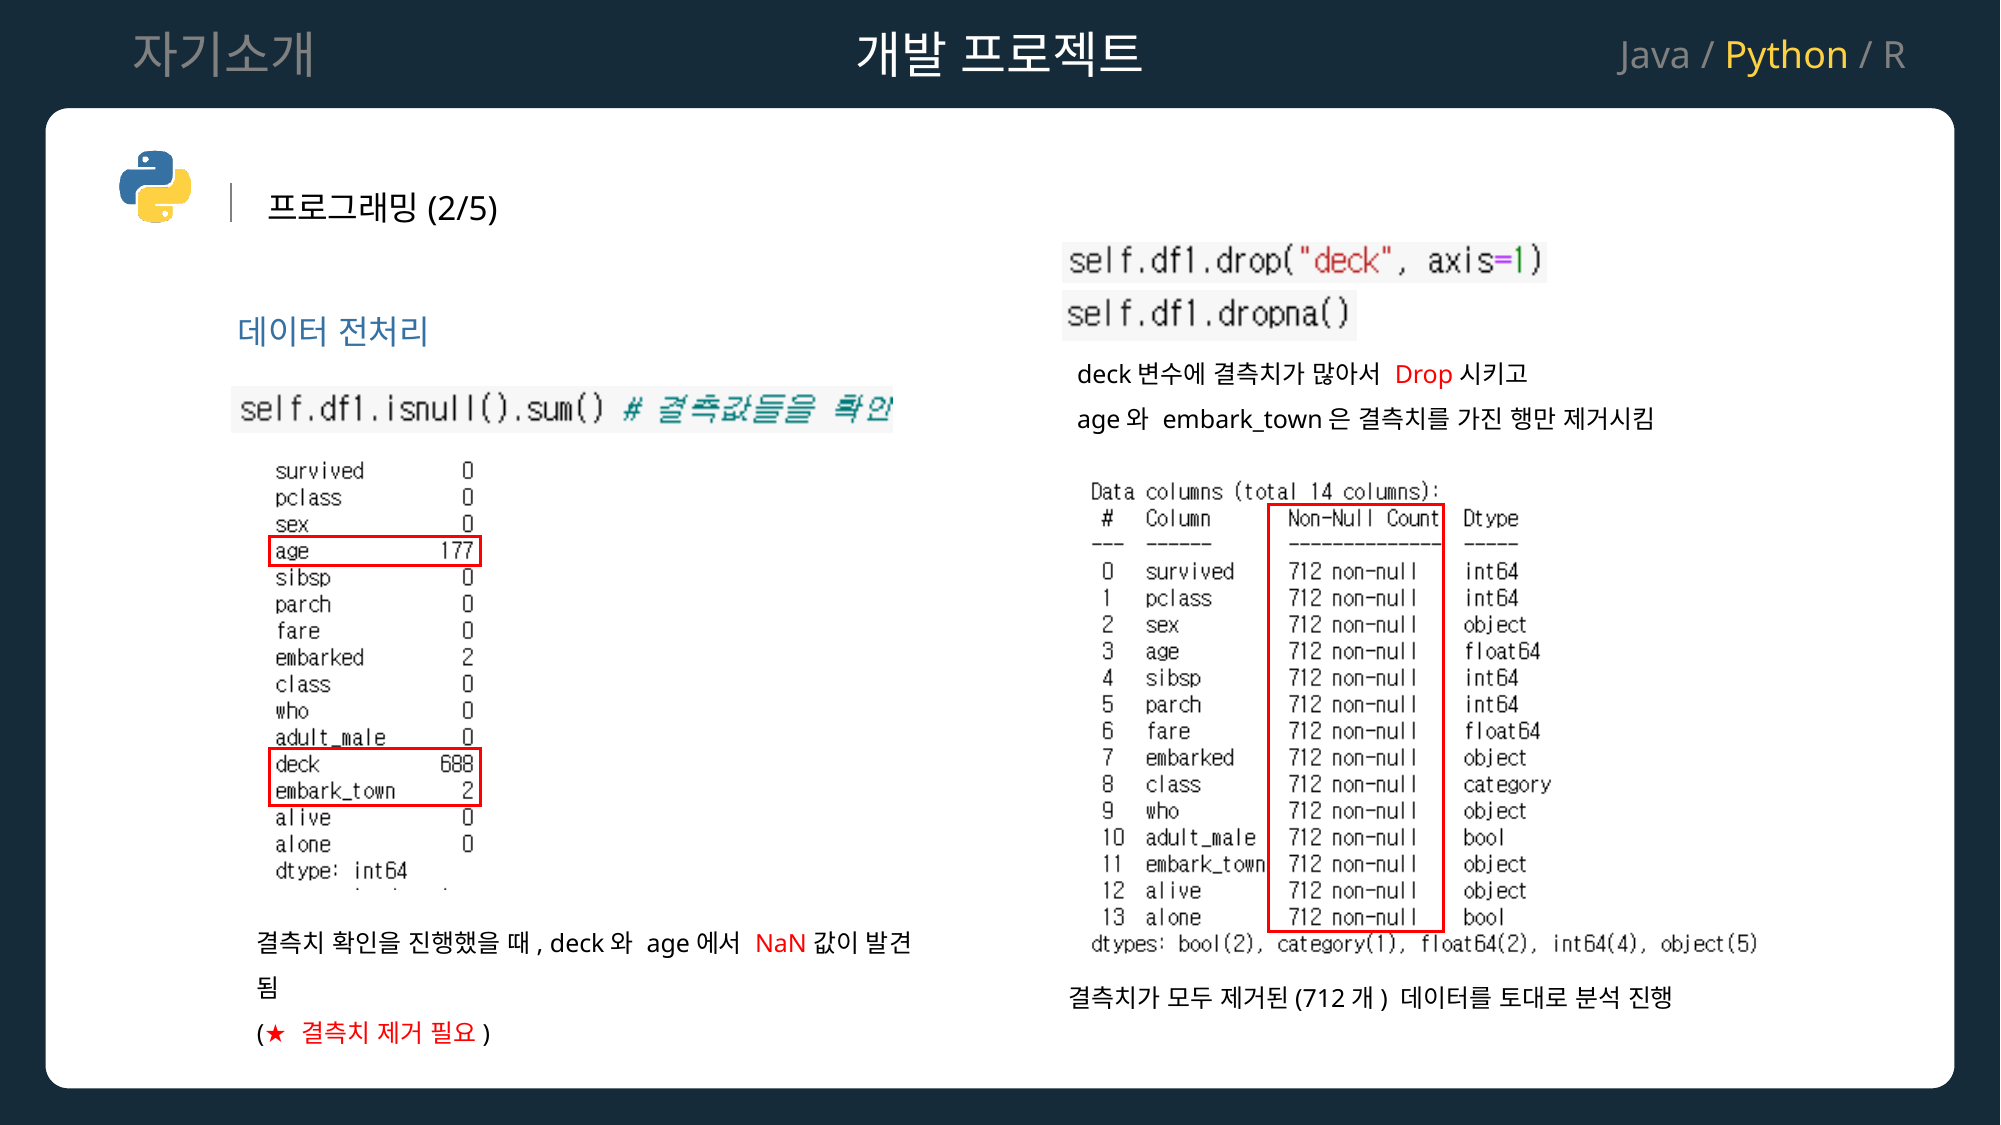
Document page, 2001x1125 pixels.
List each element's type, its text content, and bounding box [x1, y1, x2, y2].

text_box 결측치 확인을 진행했을 때, deck와 age에서 NaN값이 발견 됨 (★ 결측치 제거 필요) [242, 905, 947, 995]
picture [231, 386, 893, 433]
text_box Java / Python / R [1604, 23, 1921, 84]
picture [255, 454, 498, 890]
picture [1080, 478, 1767, 956]
text_box 자기소개 [117, 16, 332, 91]
text_box [43, 106, 1957, 1091]
text_box 데이터 전처리 [205, 283, 447, 359]
text_box 개발 프로젝트 [840, 16, 1160, 91]
text_box 결측치가 모두 제거된(712개) 데이터를 토대로 분석 진행 [1053, 960, 1758, 1028]
picture [96, 140, 211, 231]
picture [1062, 242, 1547, 283]
text_box 프로그래밍(2/5) [252, 159, 513, 235]
picture [1062, 290, 1357, 341]
text_box deck변수에 결측치가 많아서 Drop시키고 age와 embark_town은 결측치를 가진 행만 제거시킴 [1062, 336, 1859, 451]
